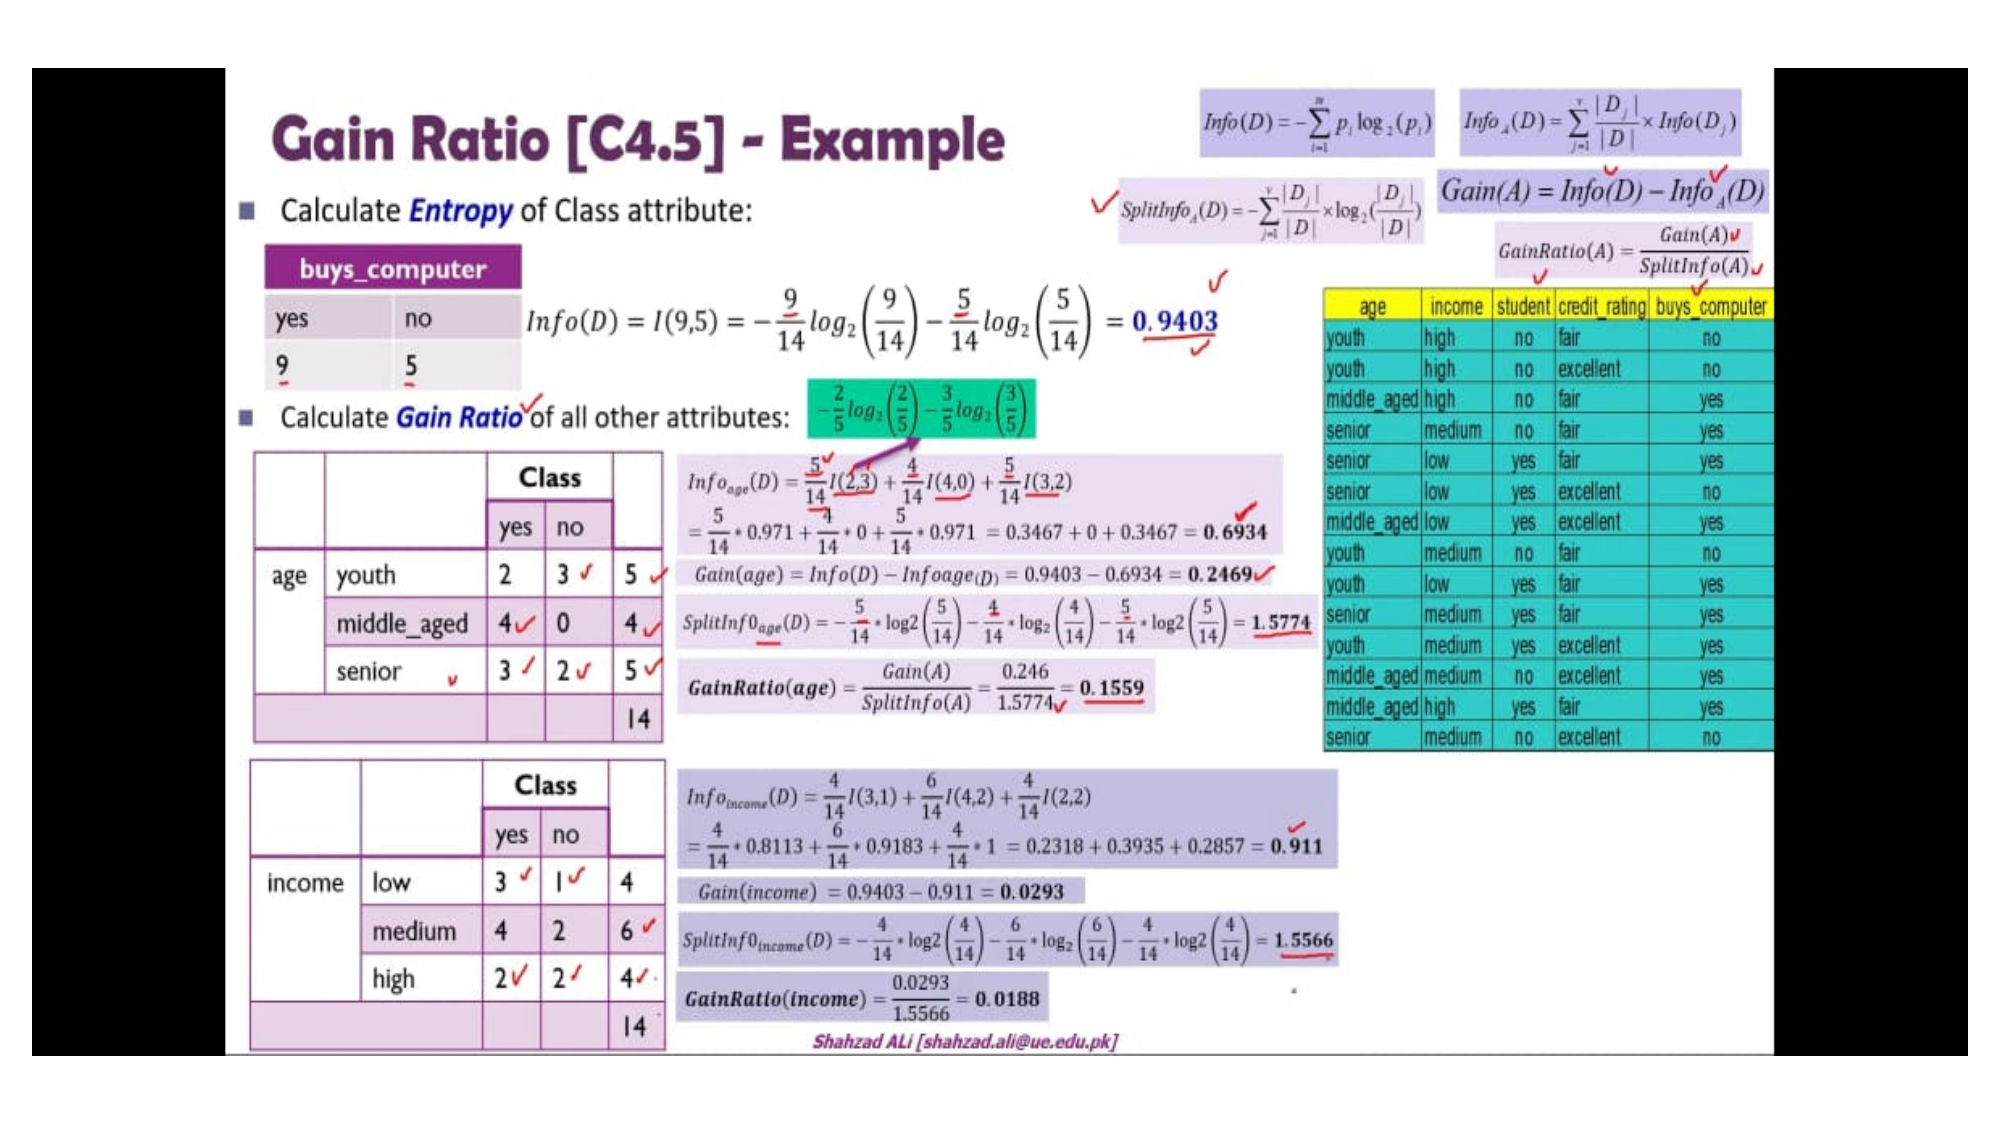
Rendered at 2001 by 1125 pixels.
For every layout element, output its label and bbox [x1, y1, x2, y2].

picture [32, 68, 1968, 1056]
